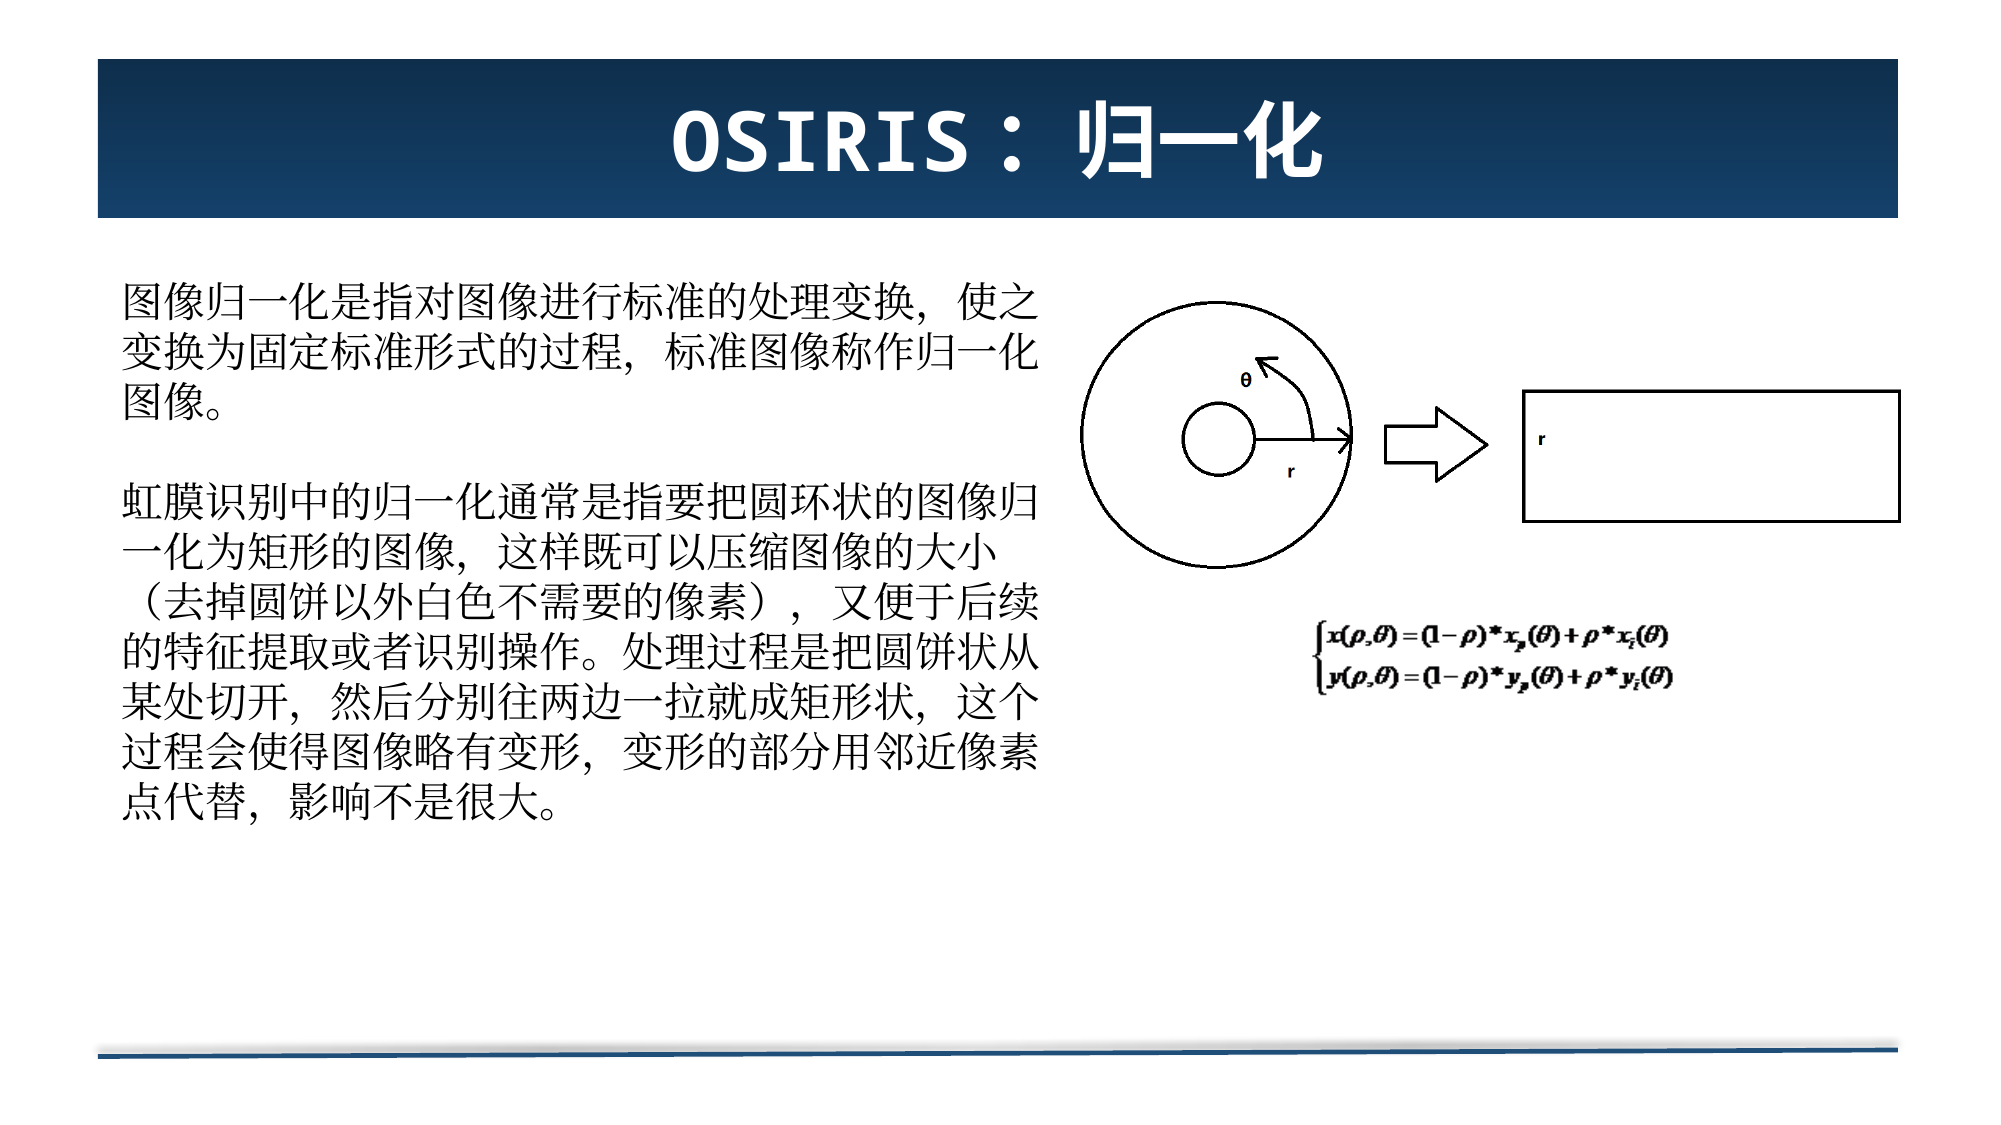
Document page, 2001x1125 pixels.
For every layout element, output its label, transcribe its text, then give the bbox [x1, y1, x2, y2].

text_box 图像归一化是指对图像进行标准的处理变换，使之变换为固定标准形式的过程，标准图像称作归一化图像。 虹膜识别中的归一化通常是指要把圆环状的图像归一化为矩形的图像，这样既可以压缩图像的大小（去掉圆饼以外白色不需要的像素），又便于后续的特征提取或者识别操作。处理过程是把圆饼状从某处切开，然后分别往两边一拉就成矩形状，这个过程会使得图像略有变形，变形的部分用邻近像素点代替，影响不是很大。 [107, 268, 1078, 834]
picture [1077, 268, 1909, 700]
title OSIRIS：归一化 [97, 59, 1898, 218]
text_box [97, 1049, 1898, 1057]
